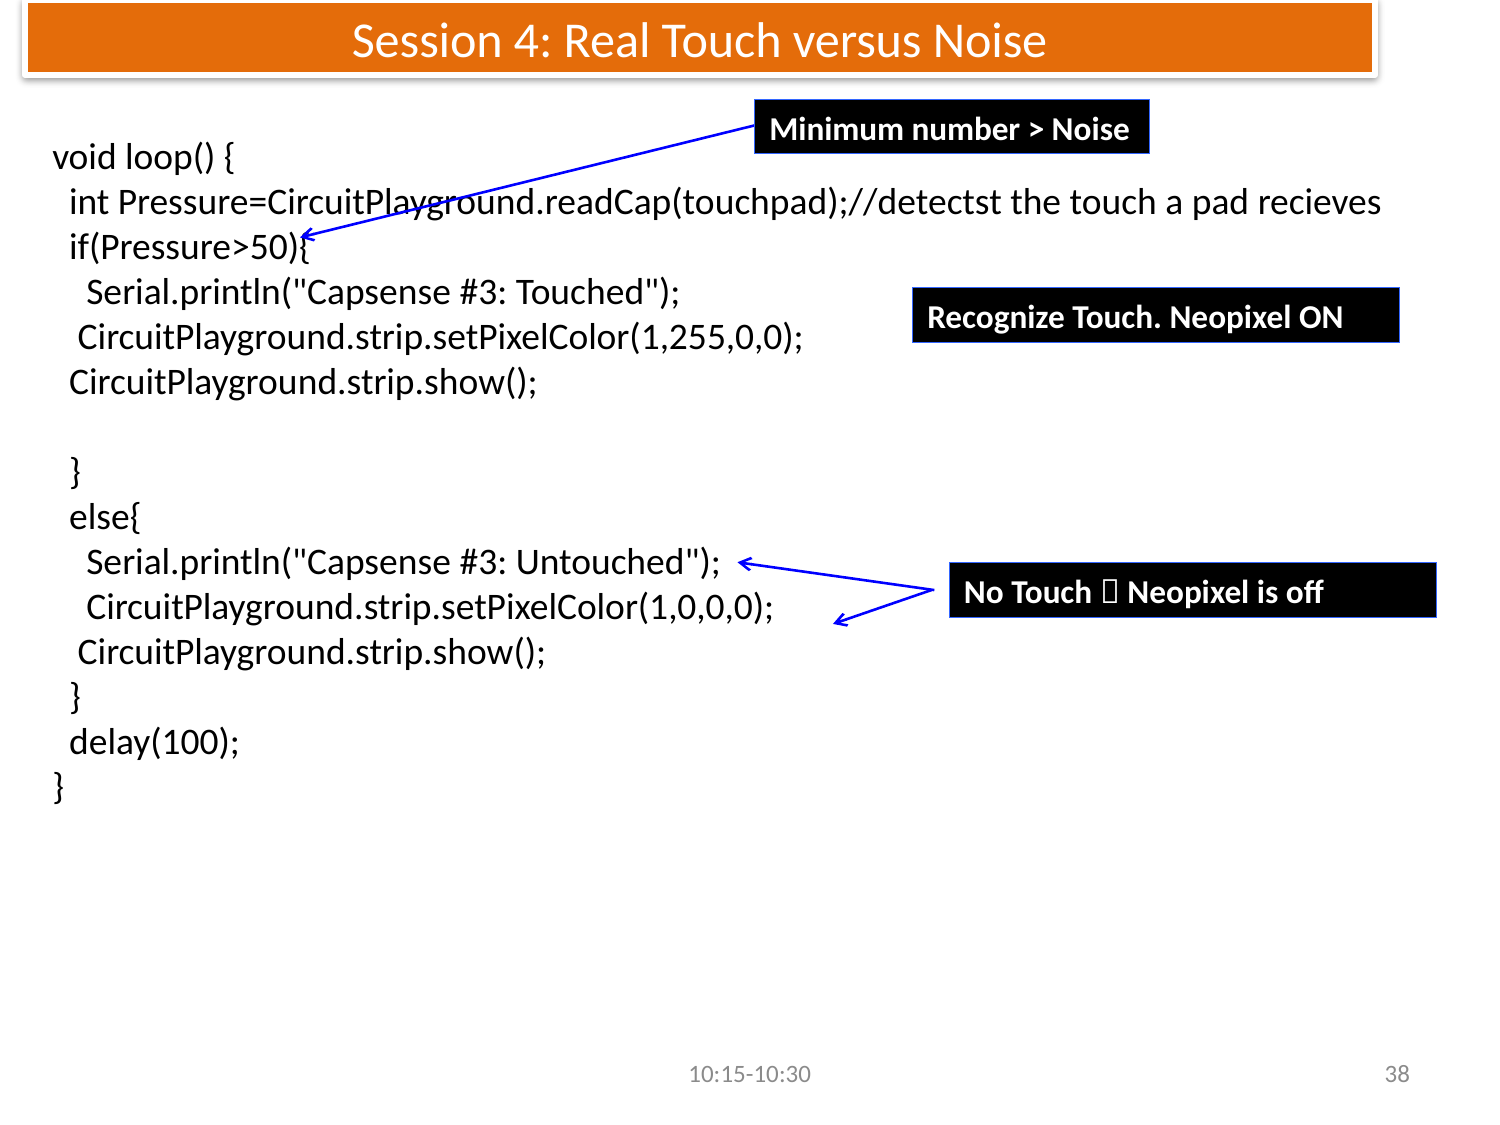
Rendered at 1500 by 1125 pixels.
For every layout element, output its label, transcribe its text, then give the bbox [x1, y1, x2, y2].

footer 10:15-10:30 [512, 1042, 988, 1103]
text_box No Touch  Neopixel is off [949, 562, 1437, 618]
text_box Recognize Touch. Neopixel ON [912, 287, 1400, 343]
text_box Minimum number > Noise [754, 99, 1150, 154]
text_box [299, 124, 757, 238]
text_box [737, 561, 935, 591]
slide_number 38 [1074, 1042, 1425, 1103]
title Session 4: Real Touch versus Noise [22, 0, 1378, 78]
text_box void loop() { int Pressure=CircuitPlayground.readCap(touchpad);//detectst the touch a pad recieves if(Pressure>50){ Serial.println("Capsense #3: Touched"); CircuitPlayground.strip.setPixelColor(1,255,0,0); CircuitPlayground.strip.show(); } else{ Serial.println("Capsense #3: Untouched"); CircuitPlayground.strip.setPixelColor(1,0,0,0); CircuitPlayground.strip.show(); } delay(100); } [37, 124, 1475, 815]
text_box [832, 589, 932, 625]
